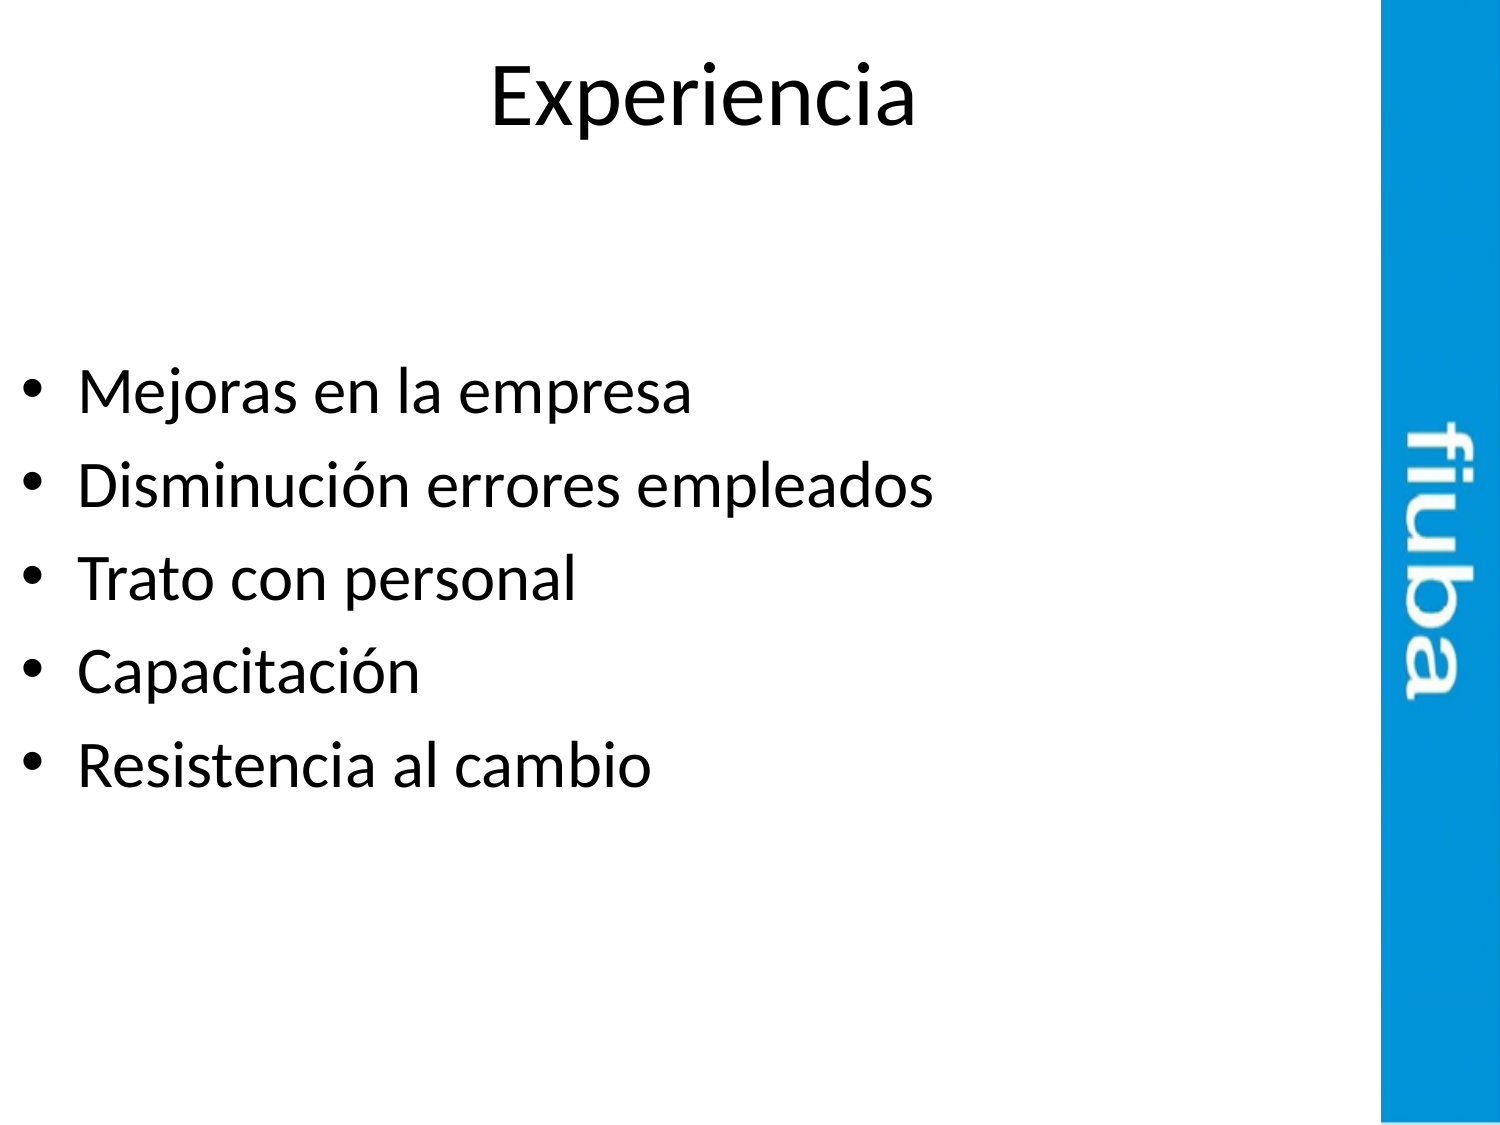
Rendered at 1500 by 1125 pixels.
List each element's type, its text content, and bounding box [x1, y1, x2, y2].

title Experiencia [29, 0, 1378, 183]
list Mejoras en la empresa Disminución errores empleados Trato con personal Capacitación Resistencia al cambio [5, 339, 1313, 917]
picture [1404, 564, 1474, 629]
picture [1405, 634, 1457, 701]
picture [1406, 493, 1456, 553]
picture [1406, 421, 1474, 484]
picture [1380, 1121, 1500, 1125]
picture [1406, 466, 1456, 484]
